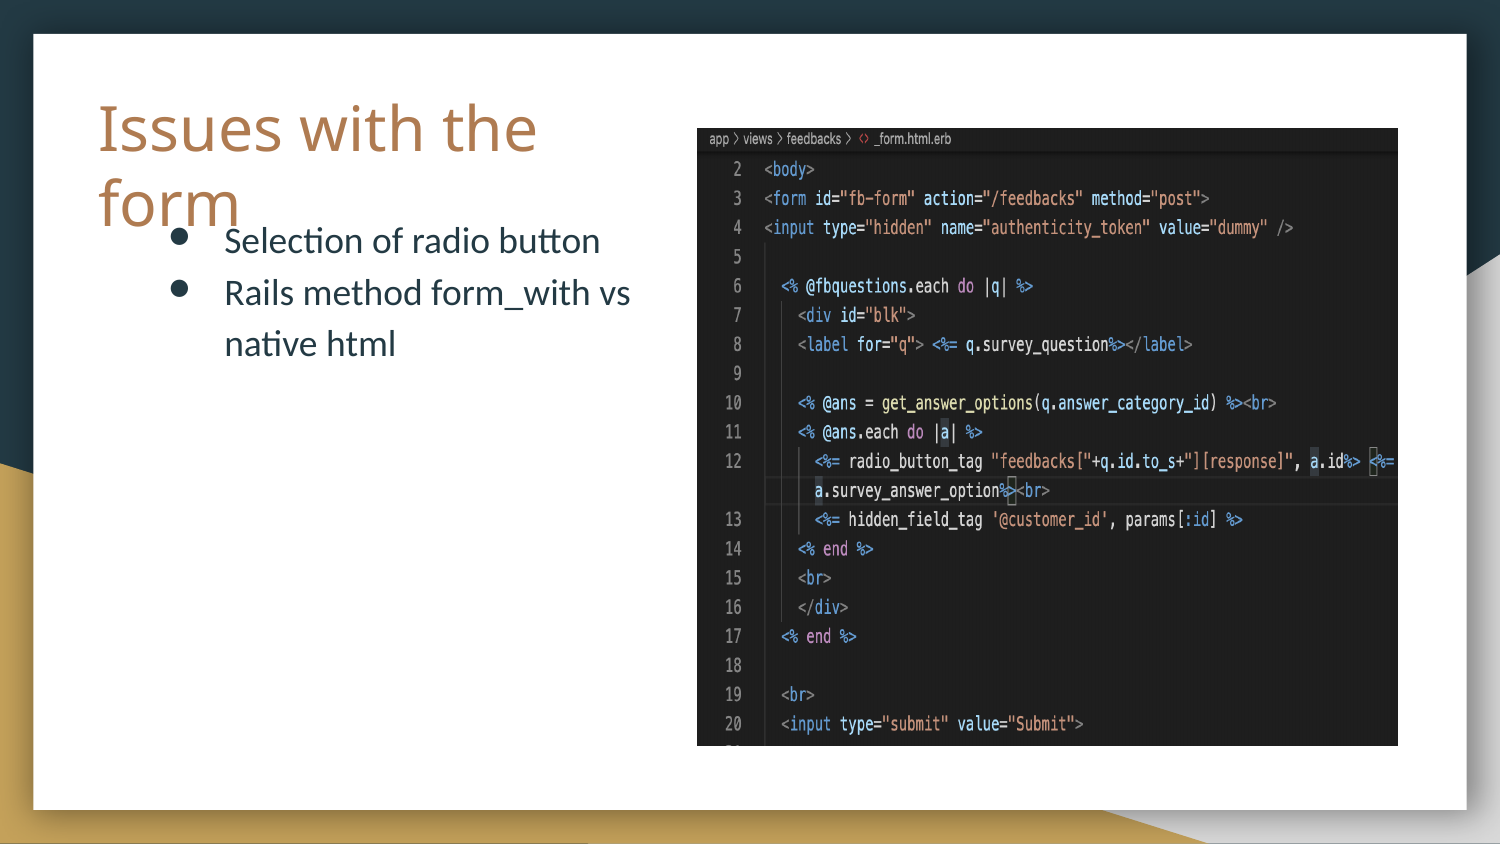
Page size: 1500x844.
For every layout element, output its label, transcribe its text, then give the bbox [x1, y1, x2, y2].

title Issues with the form [83, 74, 698, 174]
picture [697, 128, 1398, 746]
list Selection of radio button Rails method form_with vs native html [134, 194, 656, 729]
